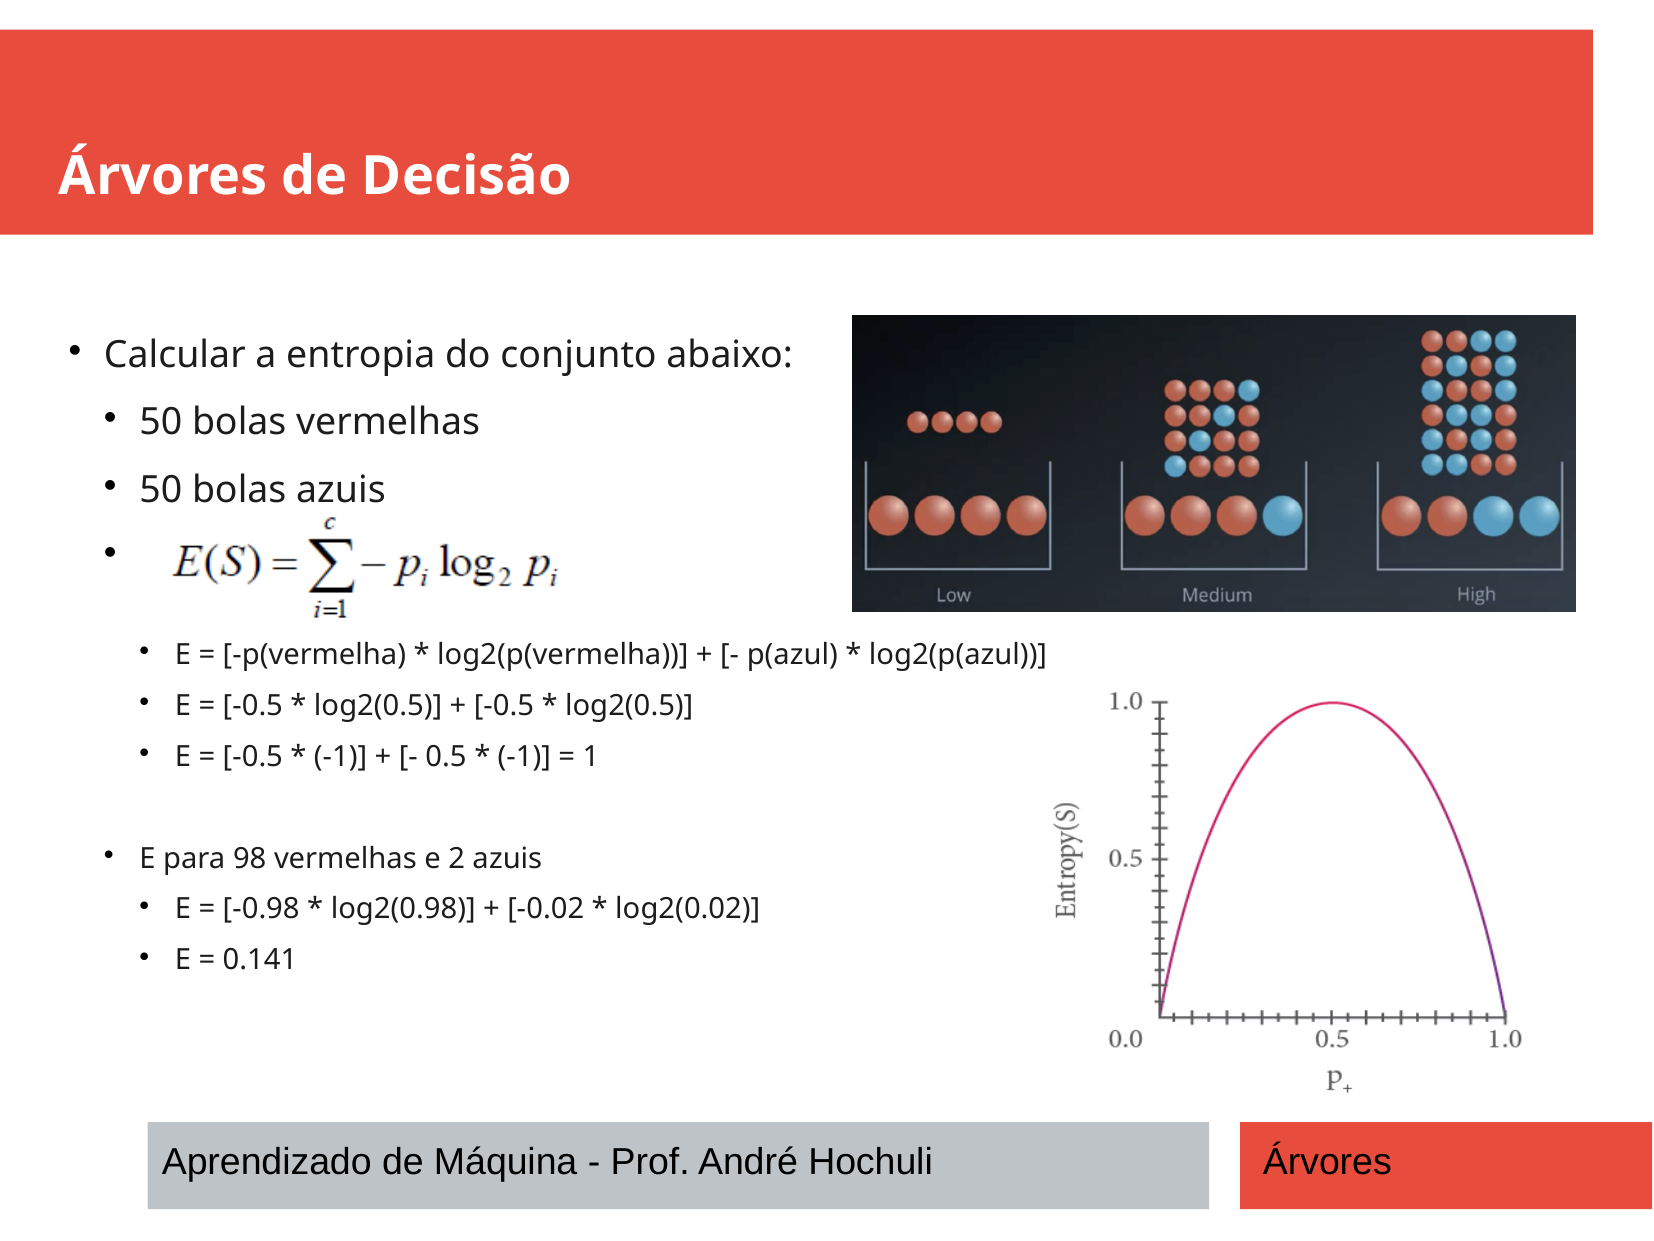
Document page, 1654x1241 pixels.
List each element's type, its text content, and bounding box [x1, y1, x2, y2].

picture [852, 315, 1576, 612]
text_box Calcular a entropia do conjunto abaixo: 50 bolas vermelhas 50 bolas azuis E = [-p(vermelha) * log2(p(vermelha))] + [- p(azul) * log2(p(azul))] E = [-0.5 * log2(0.5)] + [-0.5 * log2(0.5)] E = [-0.5 * (-1)] + [- 0.5 * (-1)] = 1 E para 98 vermelhas e 2 azuis E = [-0.98 * log2(0.98)] + [-0.02 * log2(0.02)] E = 0.141 [53, 254, 1562, 1096]
picture [1047, 679, 1529, 1101]
text_box Aprendizado de Máquina - Prof. André Hochuli [147, 1129, 1204, 1188]
text_box Árvores [1248, 1129, 1622, 1188]
text_box Árvores de Decisão [59, 59, 1593, 206]
picture [169, 511, 566, 624]
